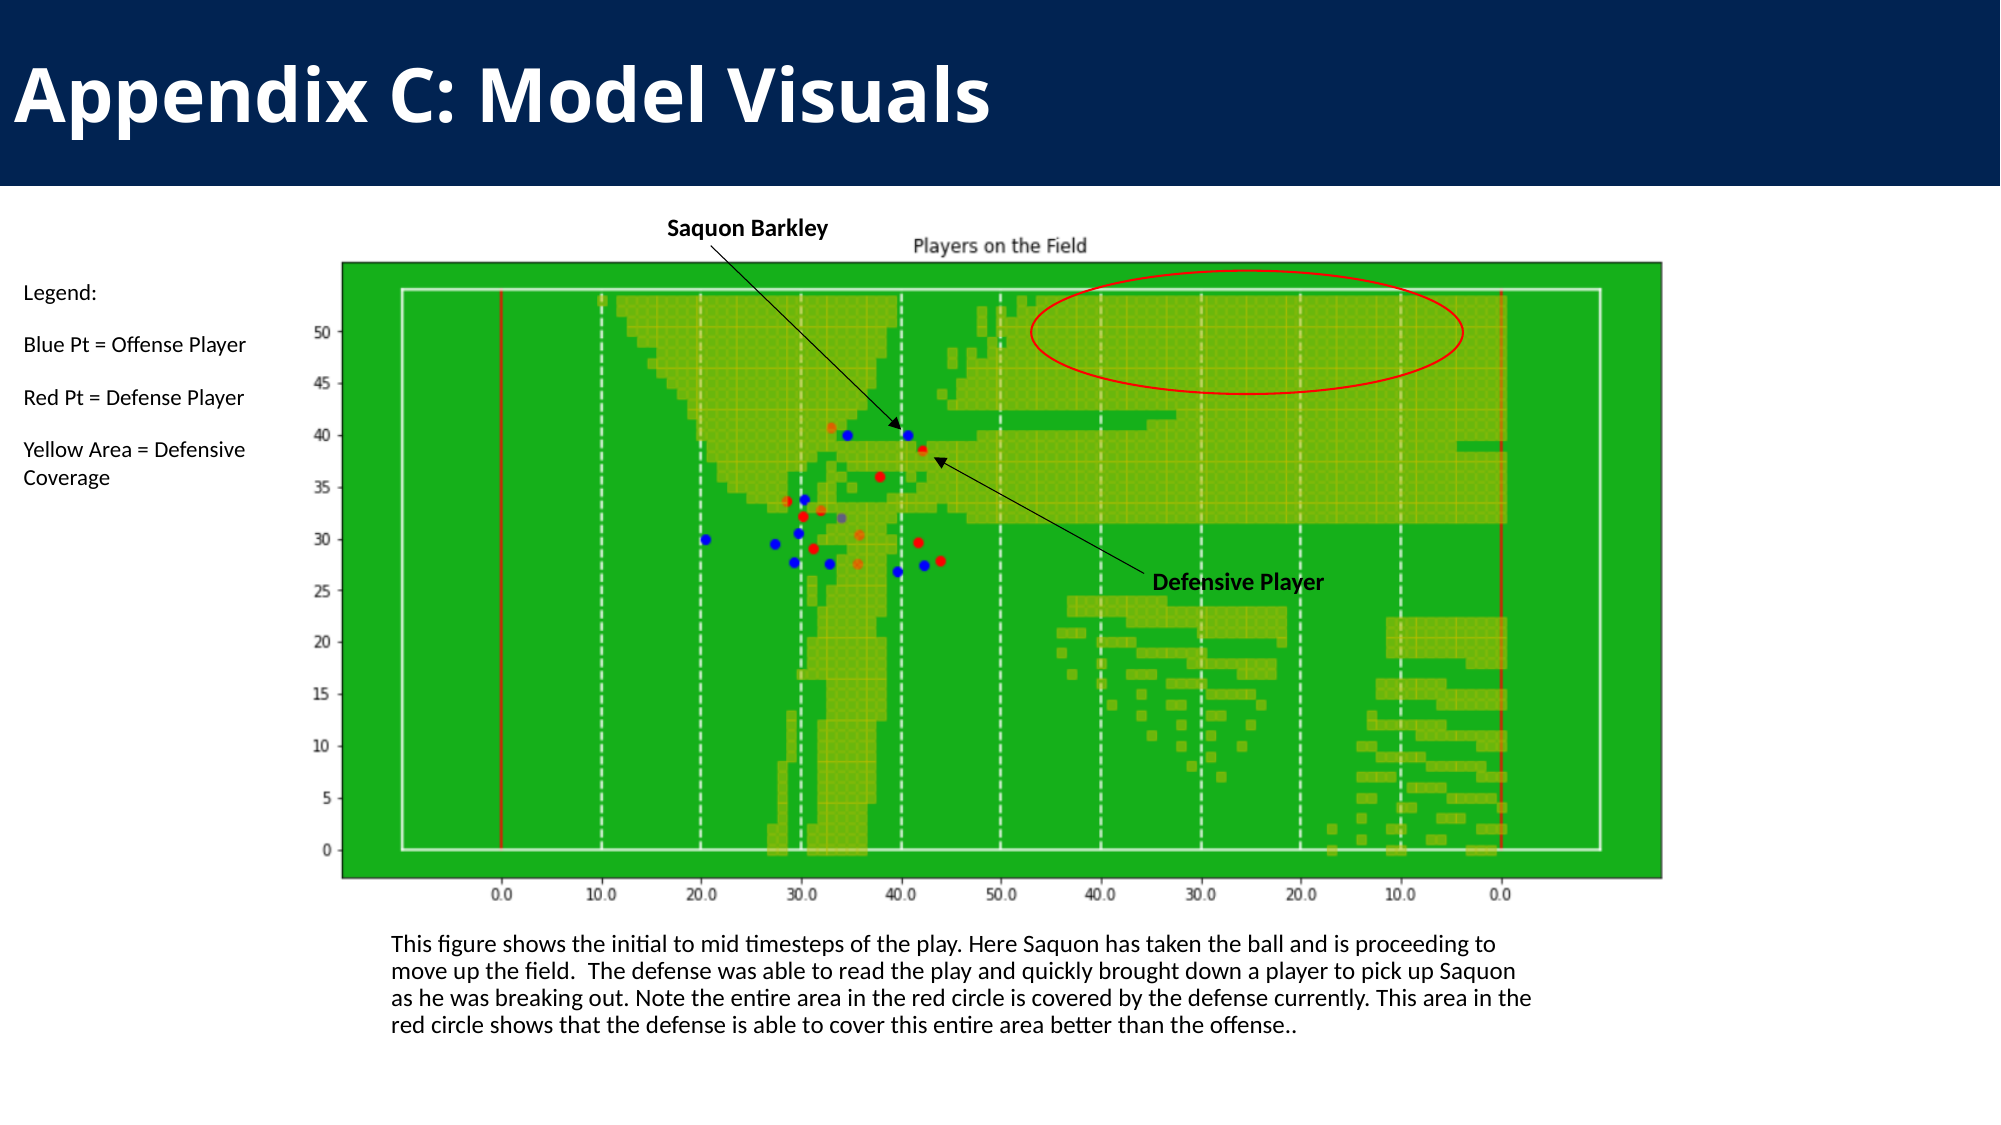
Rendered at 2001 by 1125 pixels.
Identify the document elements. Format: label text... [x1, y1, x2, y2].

text_box Legend: Blue Pt = Offense Player Red Pt = Defense Player Yellow Area = Defensive Coverage [8, 270, 257, 498]
text_box Appendix C: Model Visuals [0, 0, 2000, 186]
picture [257, 228, 1743, 924]
text_box This figure shows the initial to mid timesteps of the play. Here Saquon has taken the ball and is proceeding to move up the field. The defense was able to read the play and quickly brought down a player to pick up Saquon as he was breaking out. Note the entire area in the red circle is covered by the defense currently. This area in the red circle shows that the defense is able to cover this entire area better than the offense.. [376, 924, 1552, 1099]
text_box Saquon Barkley [652, 207, 921, 228]
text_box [933, 457, 1145, 574]
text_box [710, 245, 902, 430]
